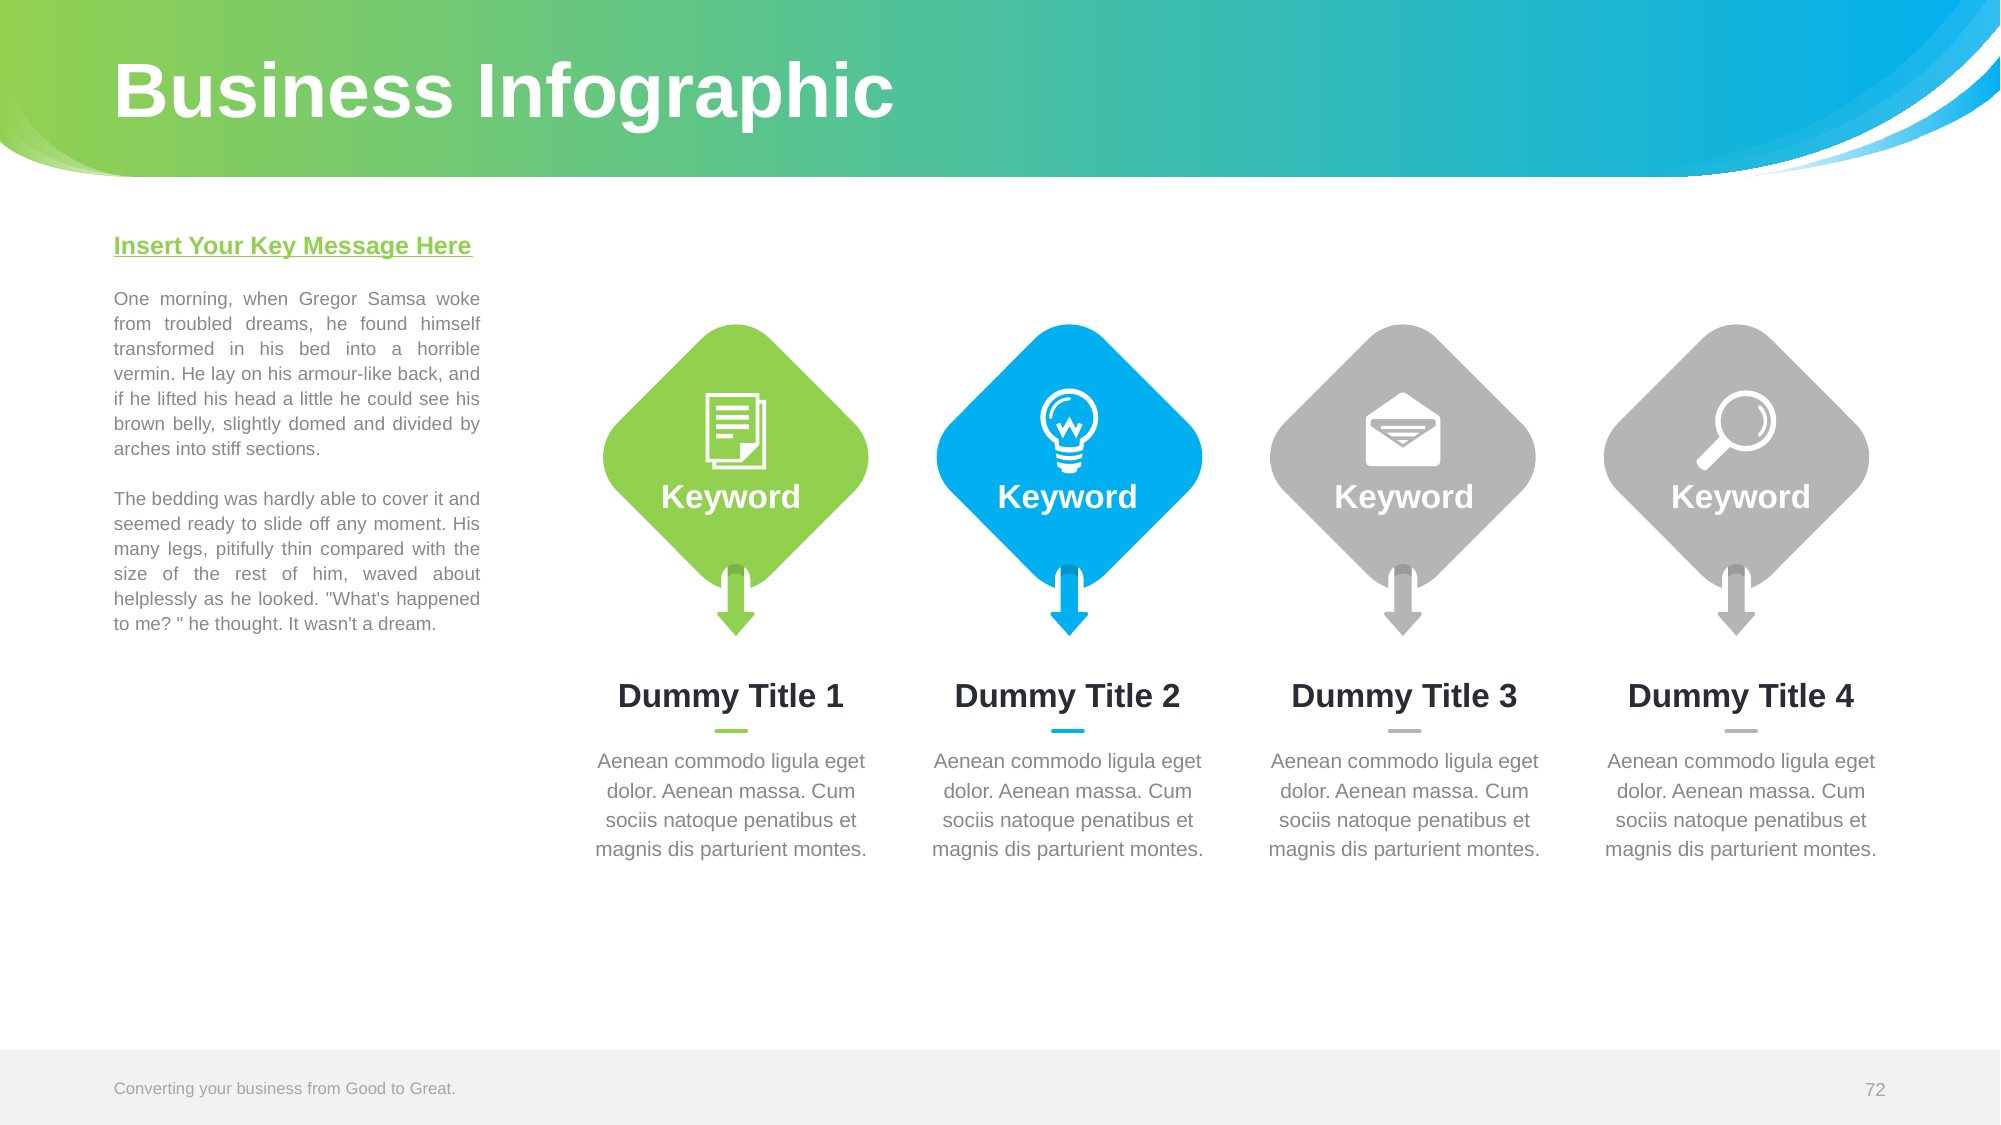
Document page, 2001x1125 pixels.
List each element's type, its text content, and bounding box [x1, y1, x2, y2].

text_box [586, 319, 1886, 862]
slide_number 72 [1791, 1069, 1886, 1109]
footer Converting your business from Good to Great. [114, 1068, 899, 1108]
list Insert Your Key Message Here One morning, when Gregor Samsa woke from troubled dreams, he found himself transformed in his bed into a horrible vermin. He lay on his armour-like back, and if he lifted his head a little he could see his brown belly, slightly domed and divided by arches into stiff sections. The bedding was hardly able to cover it and seemed ready to slide off any moment. His many legs, pitifully thin compared with the size of the rest of him, waved about helplessly as he looked. "What's happened to me? " he thought. It wasn't a dream. [114, 234, 481, 1014]
title Business Infographic [114, 7, 1886, 177]
